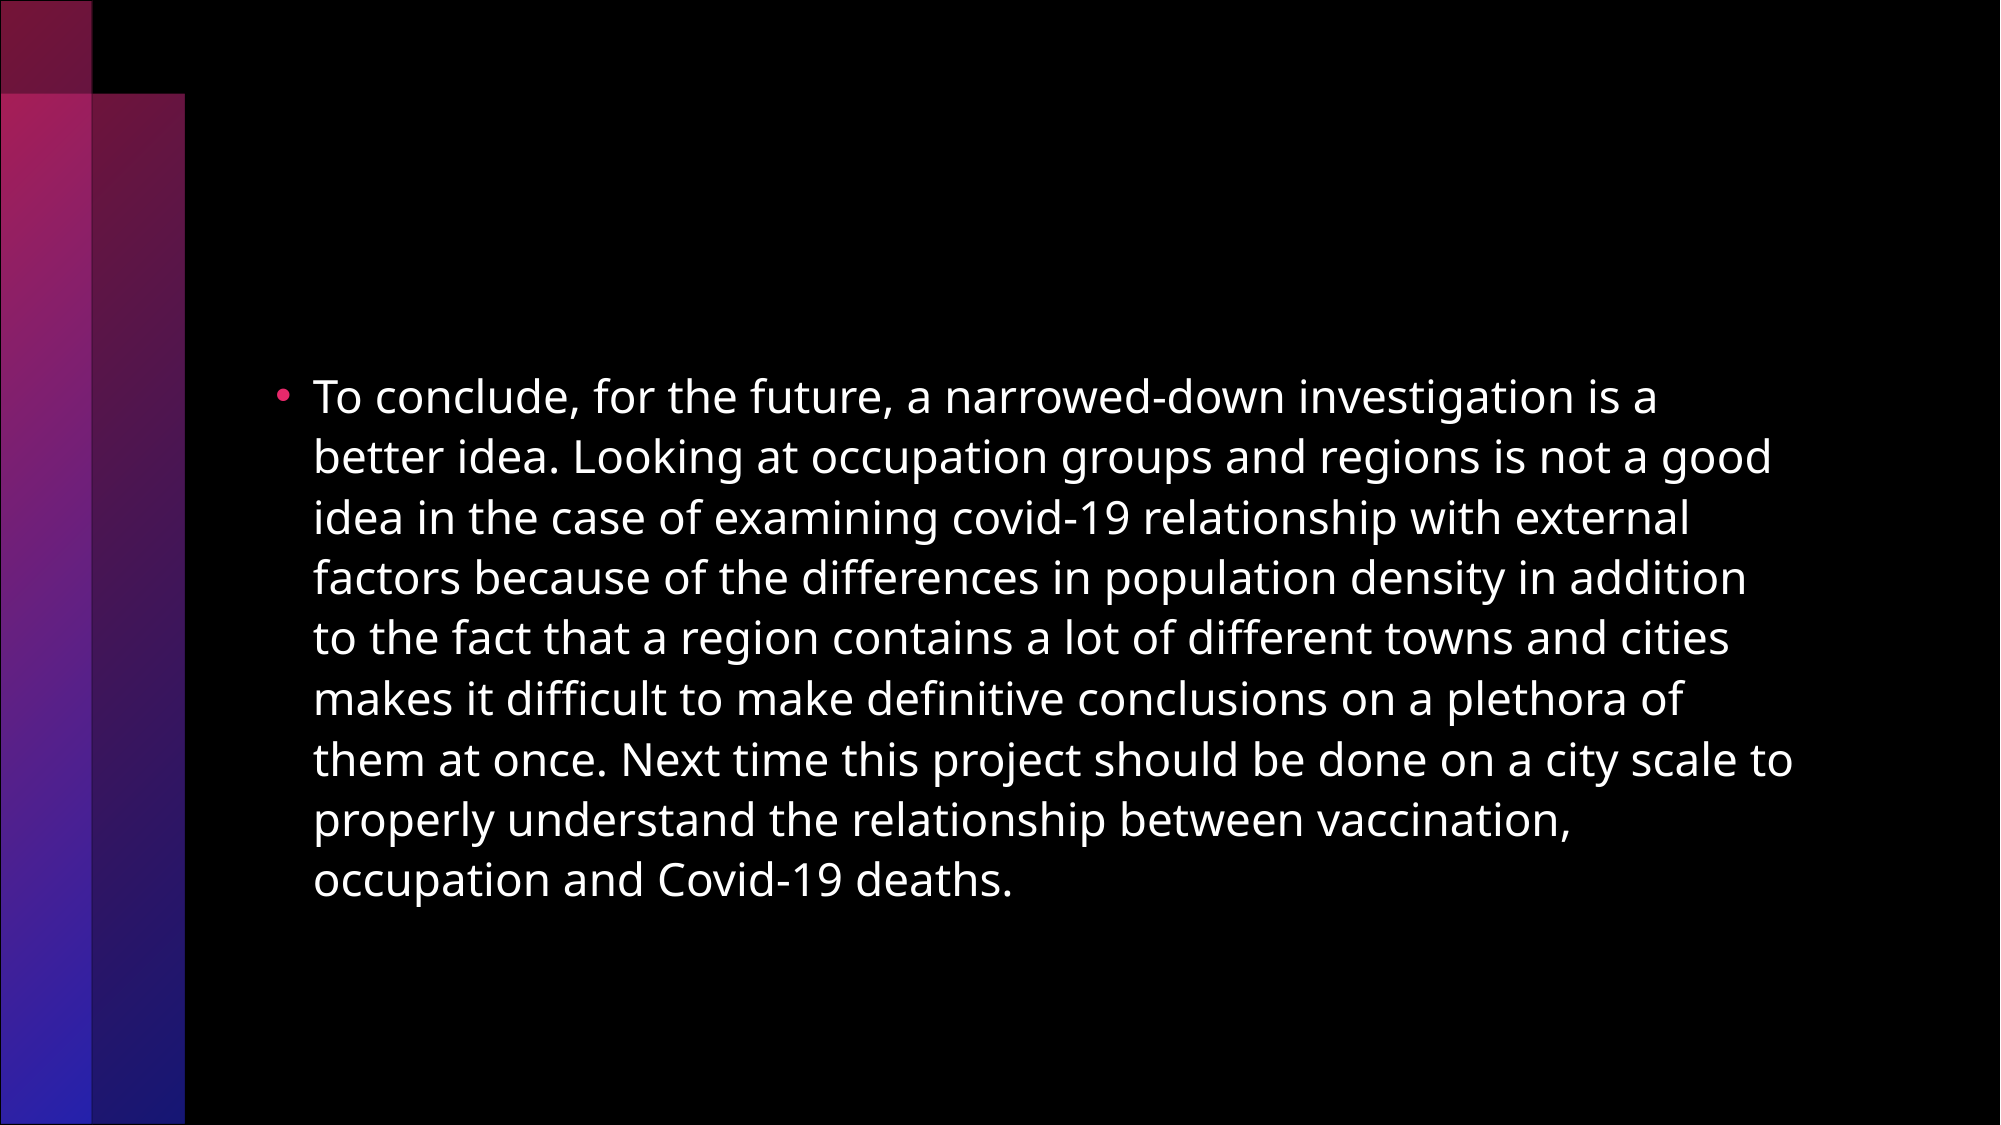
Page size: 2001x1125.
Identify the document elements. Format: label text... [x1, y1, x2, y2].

list To conclude, for the future, a narrowed-down investigation is a better idea. Looking at occupation groups and regions is not a good idea in the case of examining covid-19 relationship with external factors because of the differences in population density in addition to the fact that a region contains a lot of different towns and cities makes it difficult to make definitive conclusions on a plethora of them at once. Next time this project should be done on a city scale to properly understand the relationship between vaccination, occupation and Covid-19 deaths. [260, 354, 1817, 999]
